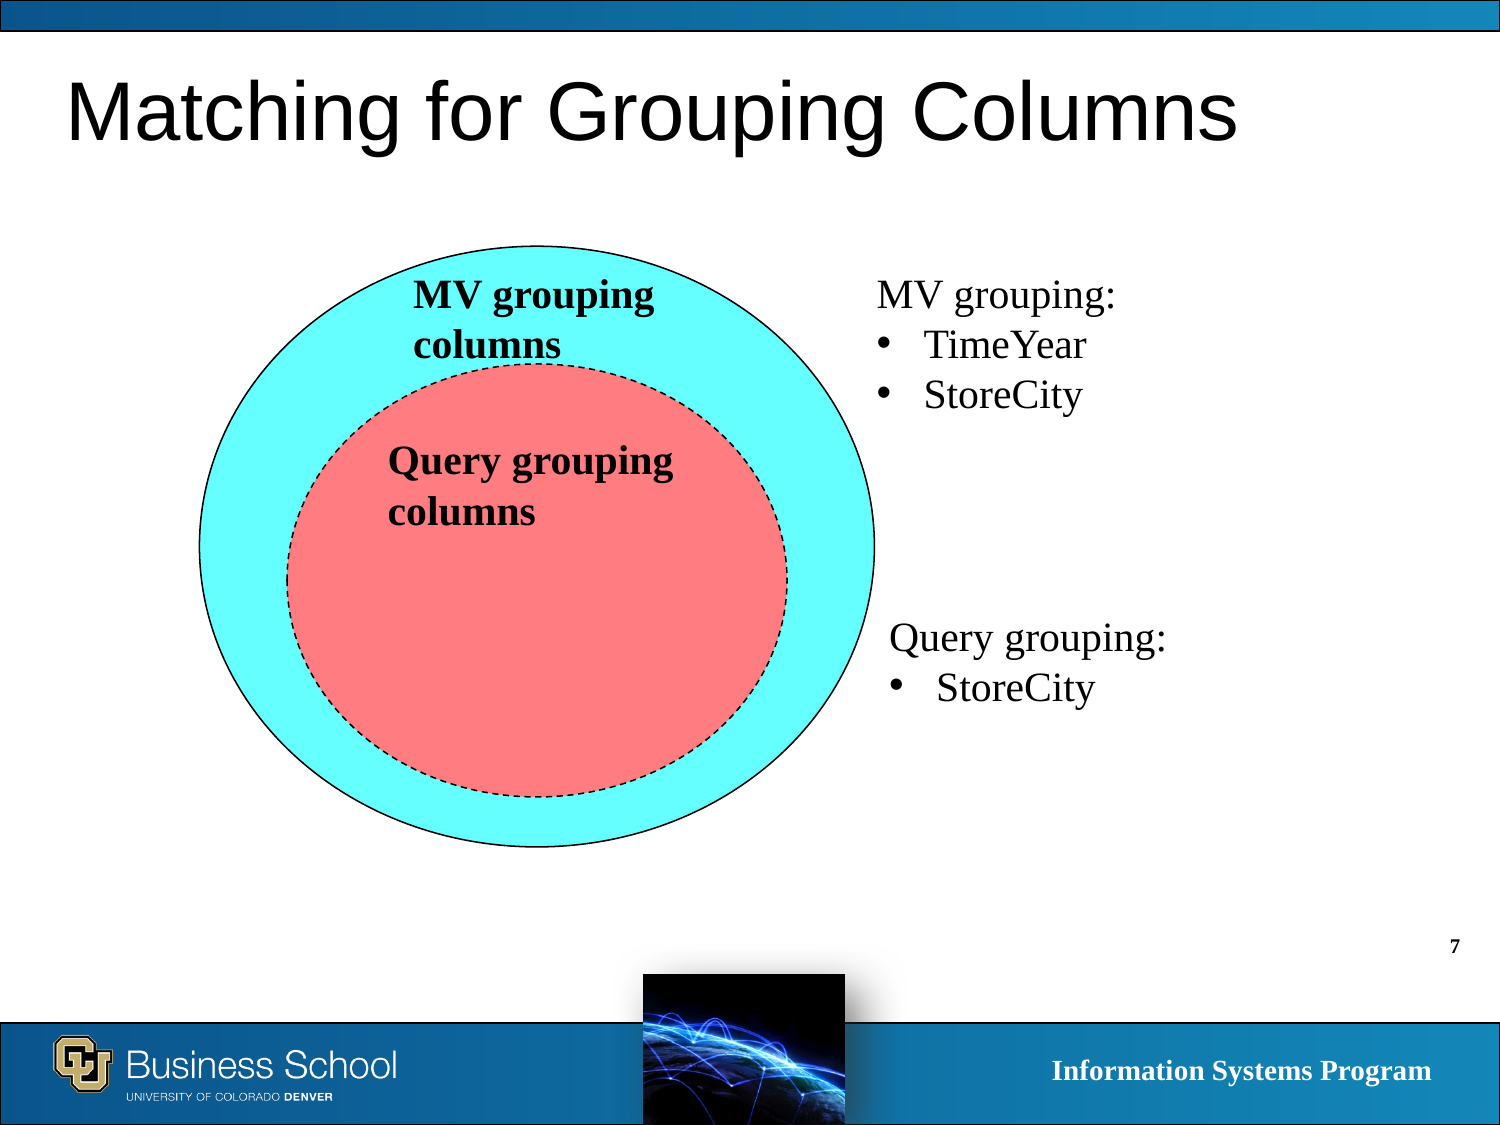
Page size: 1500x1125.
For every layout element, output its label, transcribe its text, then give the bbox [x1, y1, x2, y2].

text_box MV grouping columns [398, 259, 773, 375]
text_box [199, 272, 875, 847]
text_box Query grouping: StoreCity [874, 602, 1312, 717]
title Matching for Grouping Columns [49, 49, 1426, 163]
picture [53, 1034, 396, 1101]
text_box Query grouping columns [372, 426, 787, 541]
text_box MV grouping: TimeYear StoreCity [861, 259, 1300, 425]
text_box [439, 246, 635, 259]
picture [643, 974, 845, 1125]
text_box [287, 375, 788, 797]
